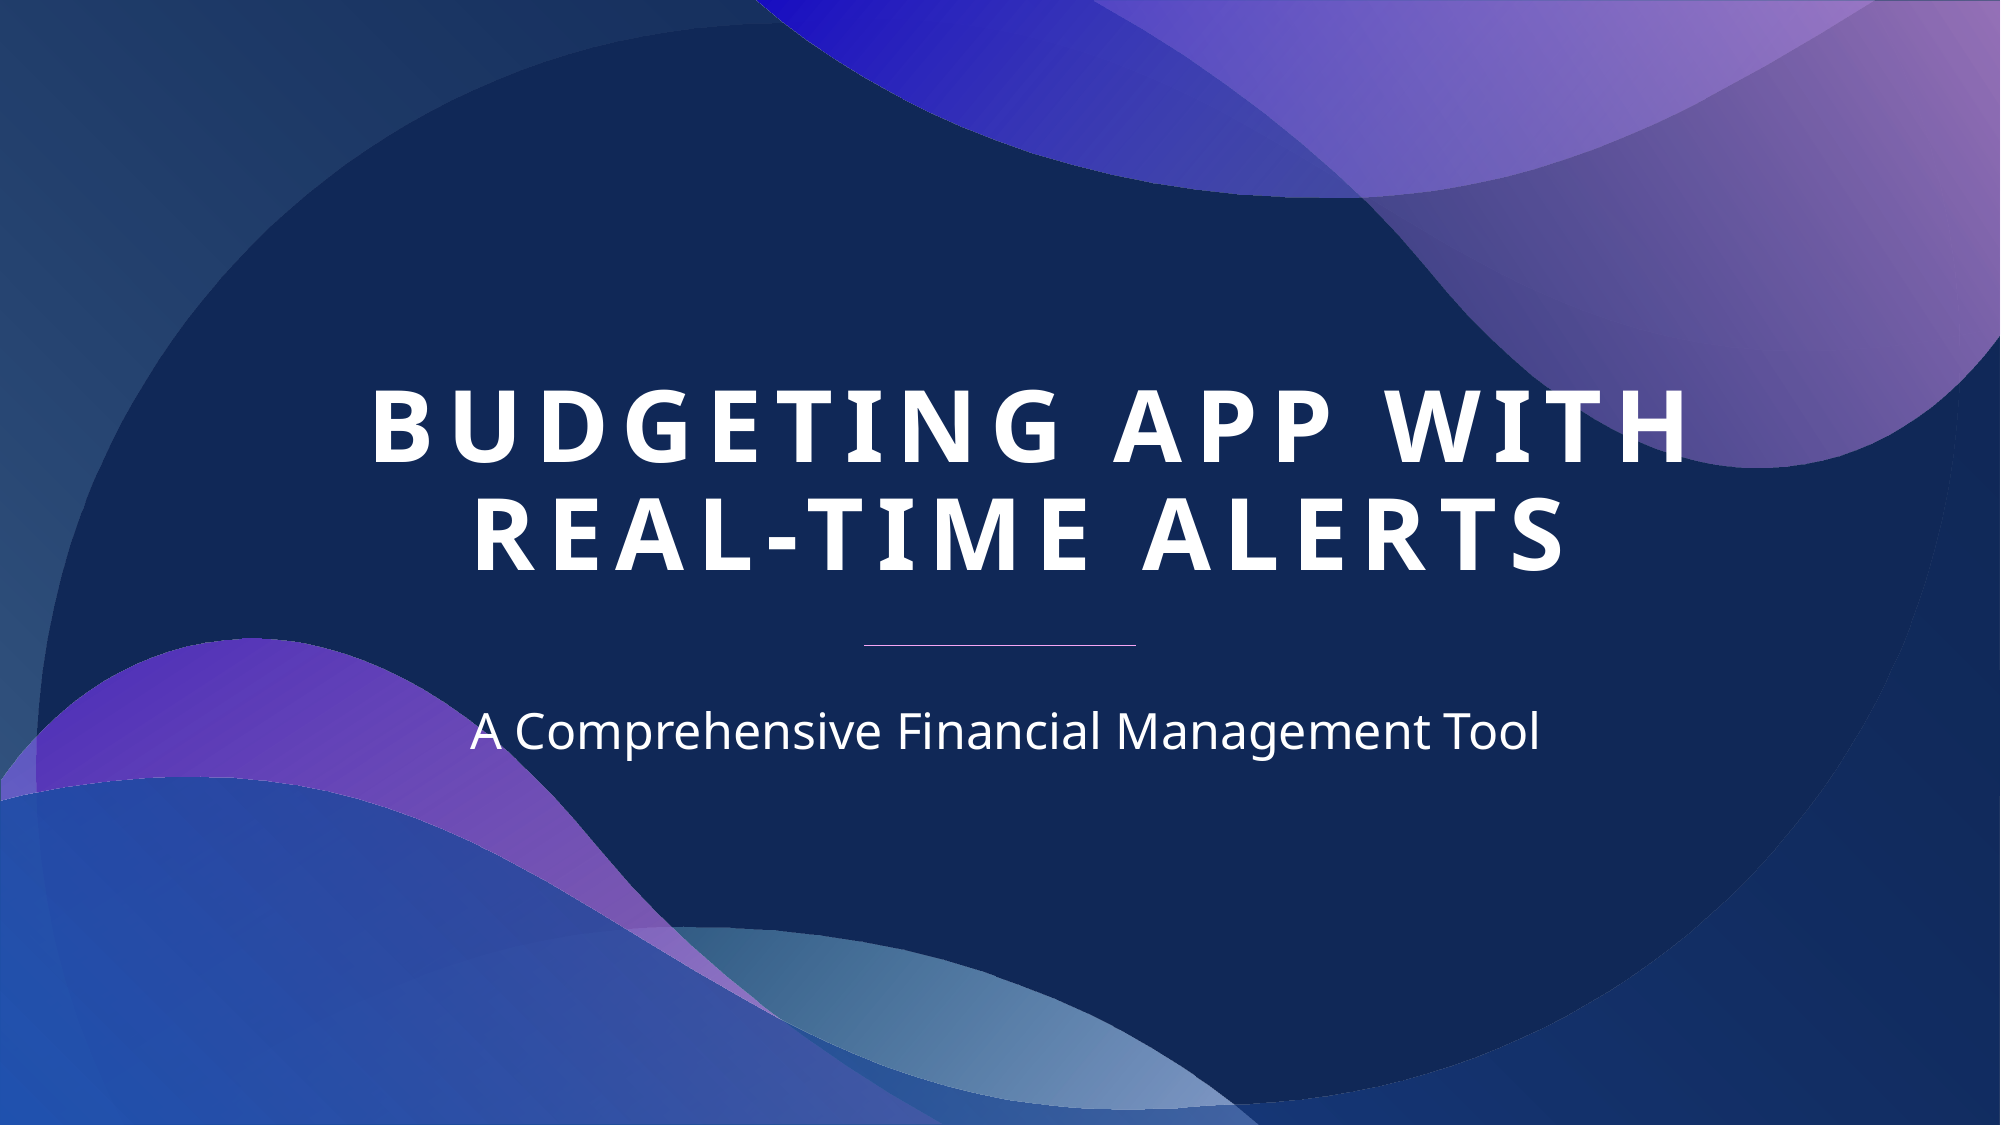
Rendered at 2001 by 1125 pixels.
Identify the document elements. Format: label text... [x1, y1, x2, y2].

title Budgeting App with Real-Time Alerts [203, 356, 1832, 600]
subtitle A Comprehensive Financial Management Tool [420, 698, 1580, 824]
